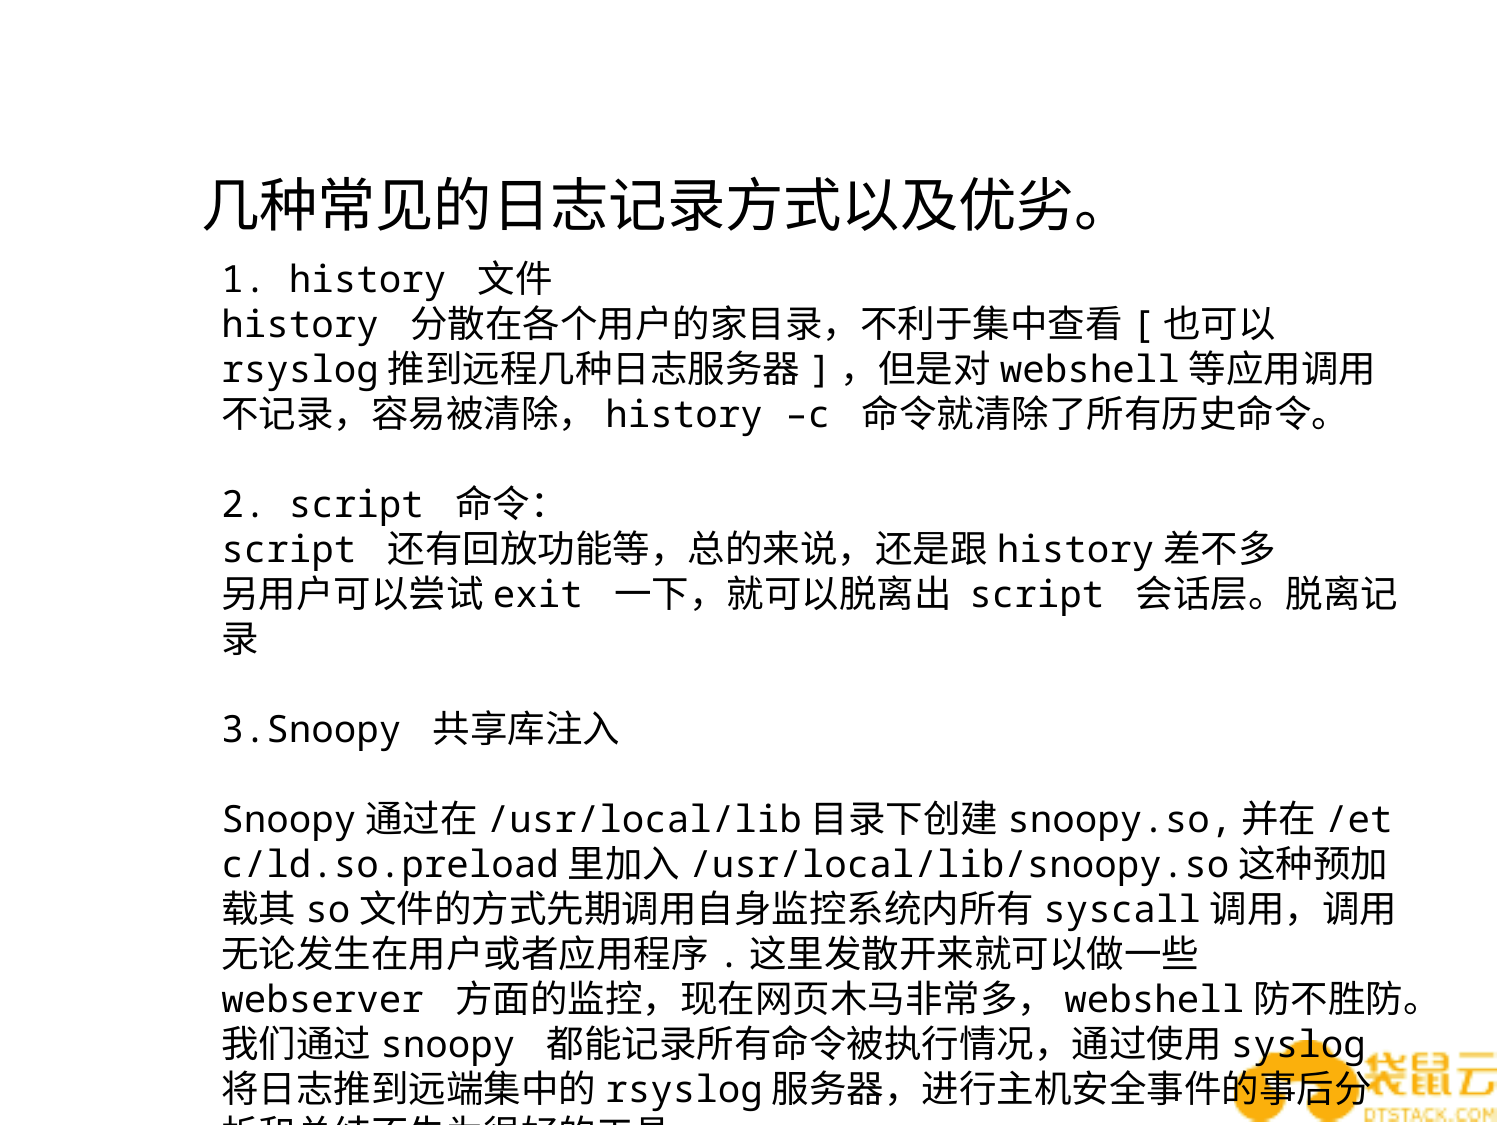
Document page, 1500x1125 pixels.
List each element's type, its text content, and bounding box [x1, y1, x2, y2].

text_box 1. history 文件 history 分散在各个用户的家目录，不利于集中查看[也可以rsyslog推到远程几种日志服务器]，但是对webshell等应用调用不记录，容易被清除，history –c 命令就清除了所有历史命令。 2. script 命令： script 还有回放功能等，总的来说，还是跟history差不多 另用户可以尝试exit 一下，就可以脱离出 script 会话层。脱离记录 3.Snoopy 共享库注入 Snoopy通过在/usr/local/lib目录下创建snoopy.so,并在/etc/ld.so.preload里加入/usr/local/lib/snoopy.so这种预加载其so文件的方式先期调用自身监控系统内所有syscall调用，调用无论发生在用户或者应用程序.这里发散开来就可以做一些 webserver 方面的监控，现在网页木马非常多，webshell防不胜防。我们通过snoopy 都能记录所有命令被执行情况，通过使用syslog将日志推到远端集中的rsyslog服务器，进行主机安全事件的事后分析和总结不失为很好的工具。 [206, 247, 1424, 1125]
picture [1234, 1040, 1497, 1122]
text_box 几种常见的日志记录方式以及优劣。 [159, 160, 1235, 316]
